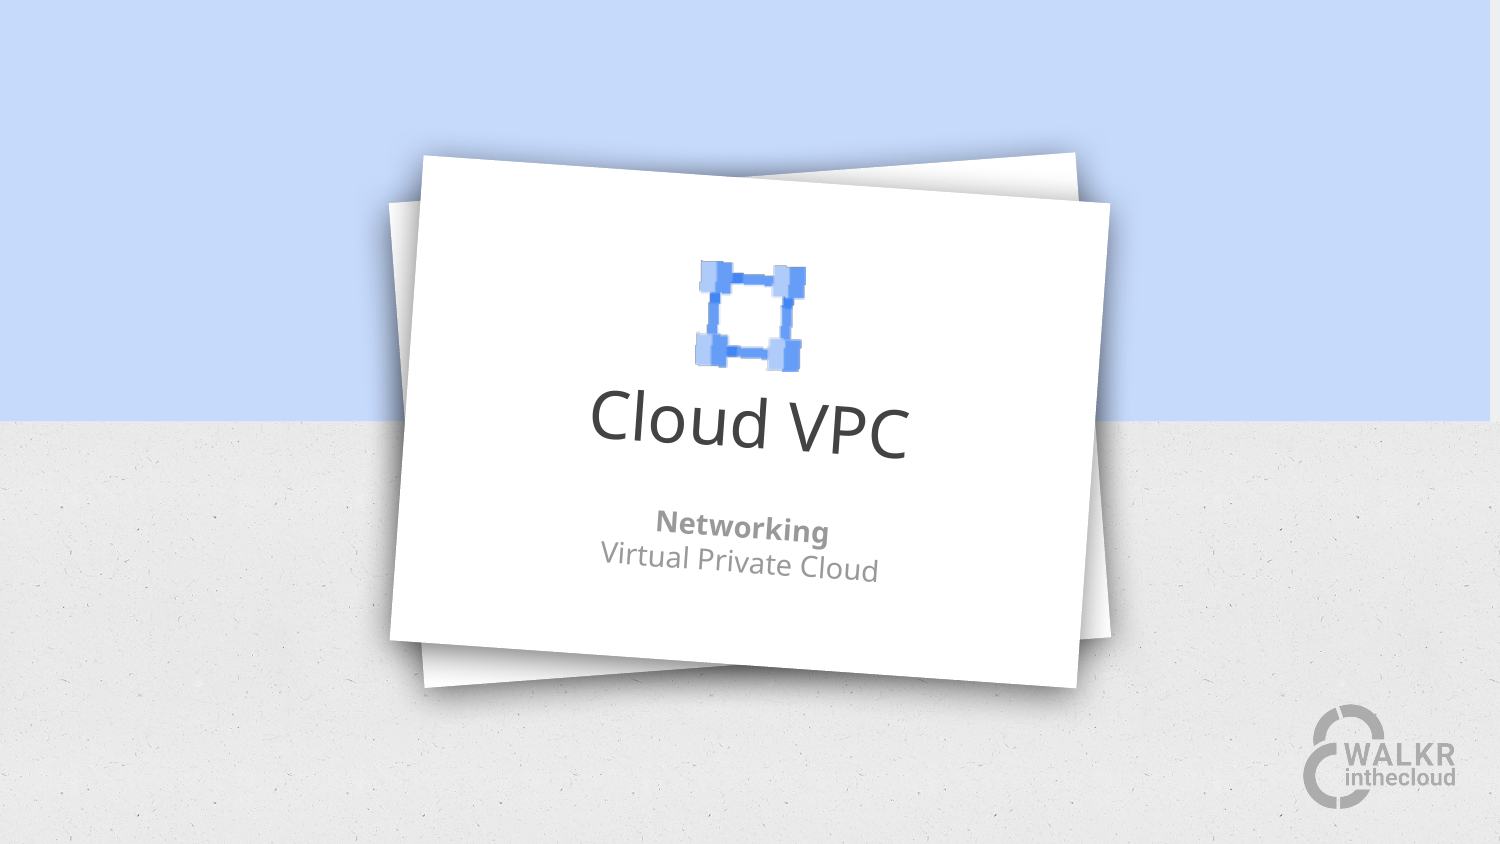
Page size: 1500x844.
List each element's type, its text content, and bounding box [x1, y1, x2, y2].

text_box [405, 155, 1111, 420]
text_box [0, 0, 1491, 420]
picture [0, 422, 1500, 844]
text_box Cloud VPC [440, 286, 1067, 420]
text_box [877, 152, 1078, 181]
picture [696, 262, 806, 372]
text_box [388, 202, 393, 234]
